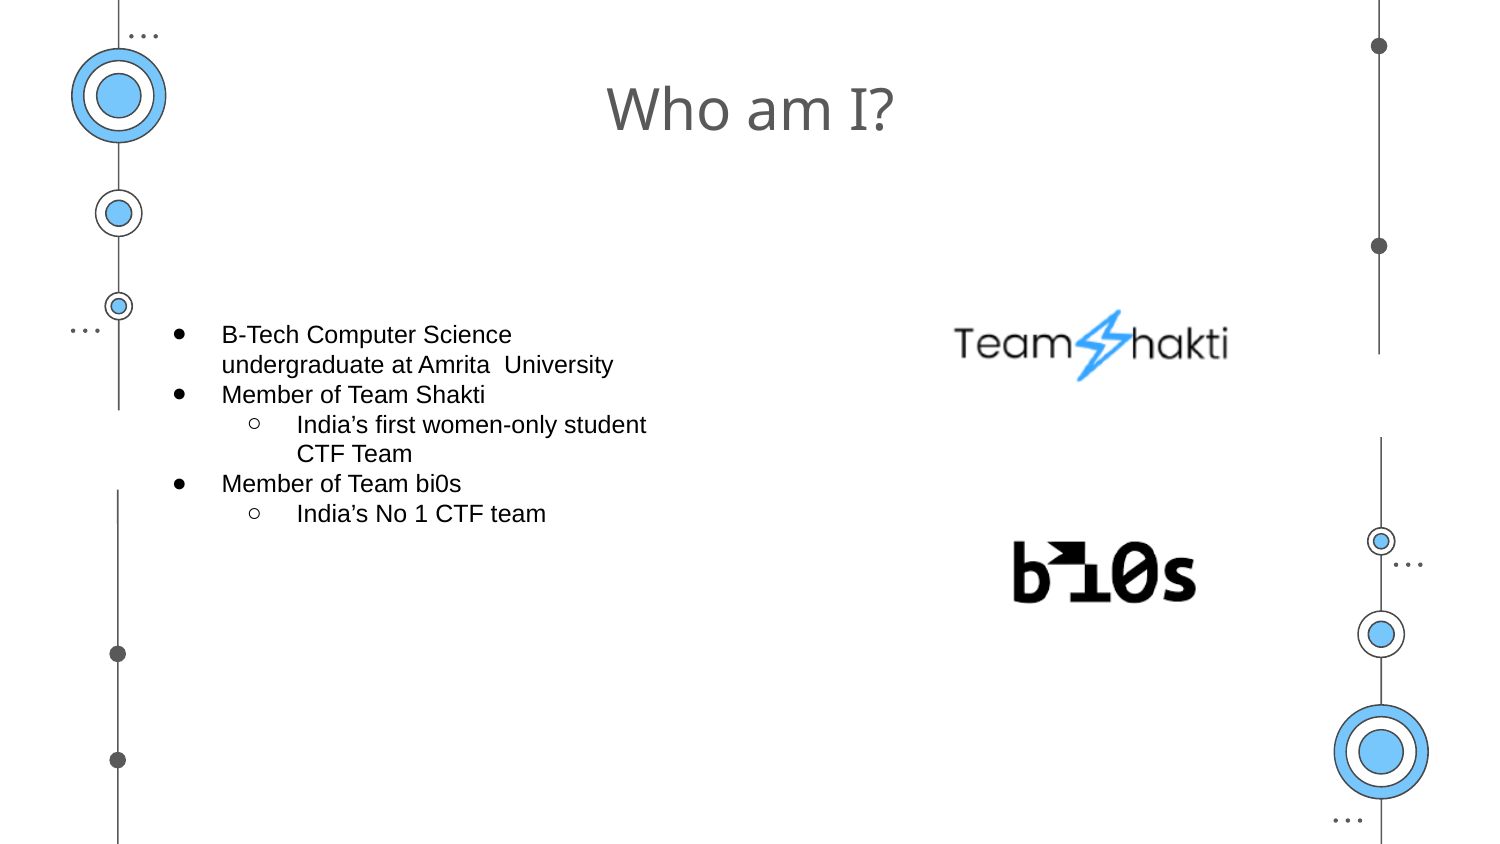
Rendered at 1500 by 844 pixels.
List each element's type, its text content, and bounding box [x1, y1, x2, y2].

picture [894, 182, 1329, 675]
text_box [0, 0, 492, 492]
text_box Who am I? [492, 56, 1157, 153]
text_box B-Tech Computer Science undergraduate at Amrita University Member of Team Shakti India’s first women-only student CTF Team Member of Team bi0s India’s No 1 CTF team [131, 325, 672, 551]
